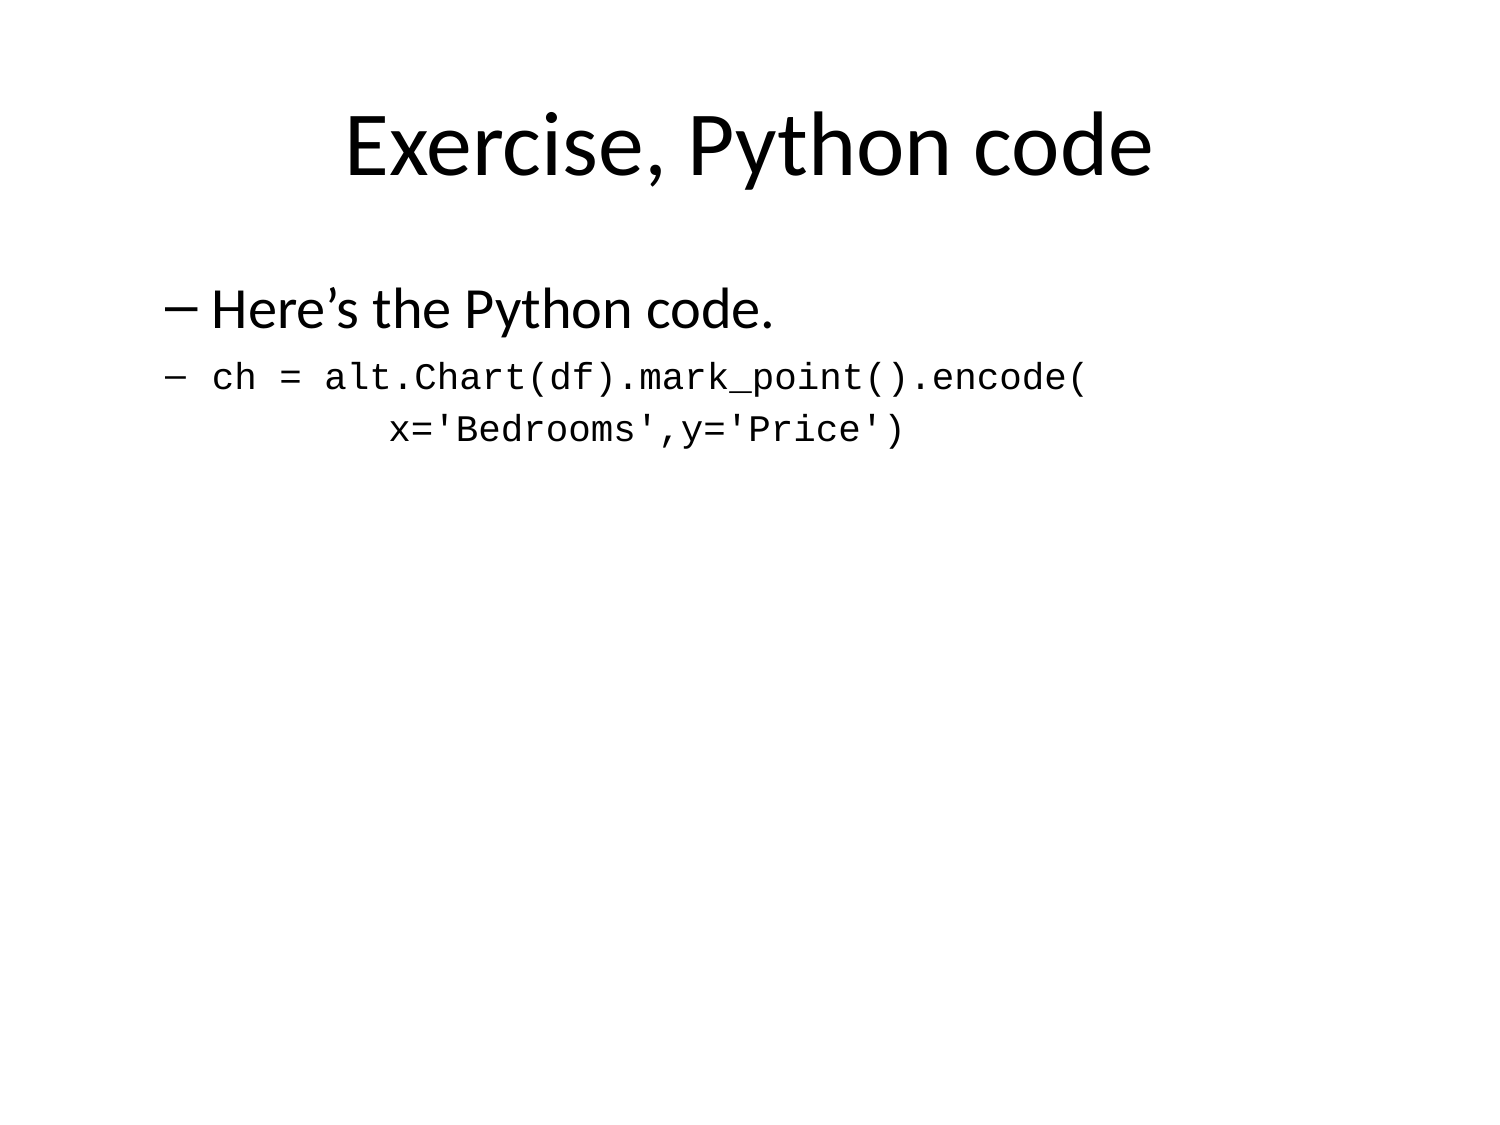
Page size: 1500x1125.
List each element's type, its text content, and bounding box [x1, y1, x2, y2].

list Here’s the Python code. ch = alt.Chart(df).mark_point().encode( x='Bedrooms',y='Price') [75, 262, 1425, 1005]
title Exercise, Python code [75, 45, 1425, 233]
